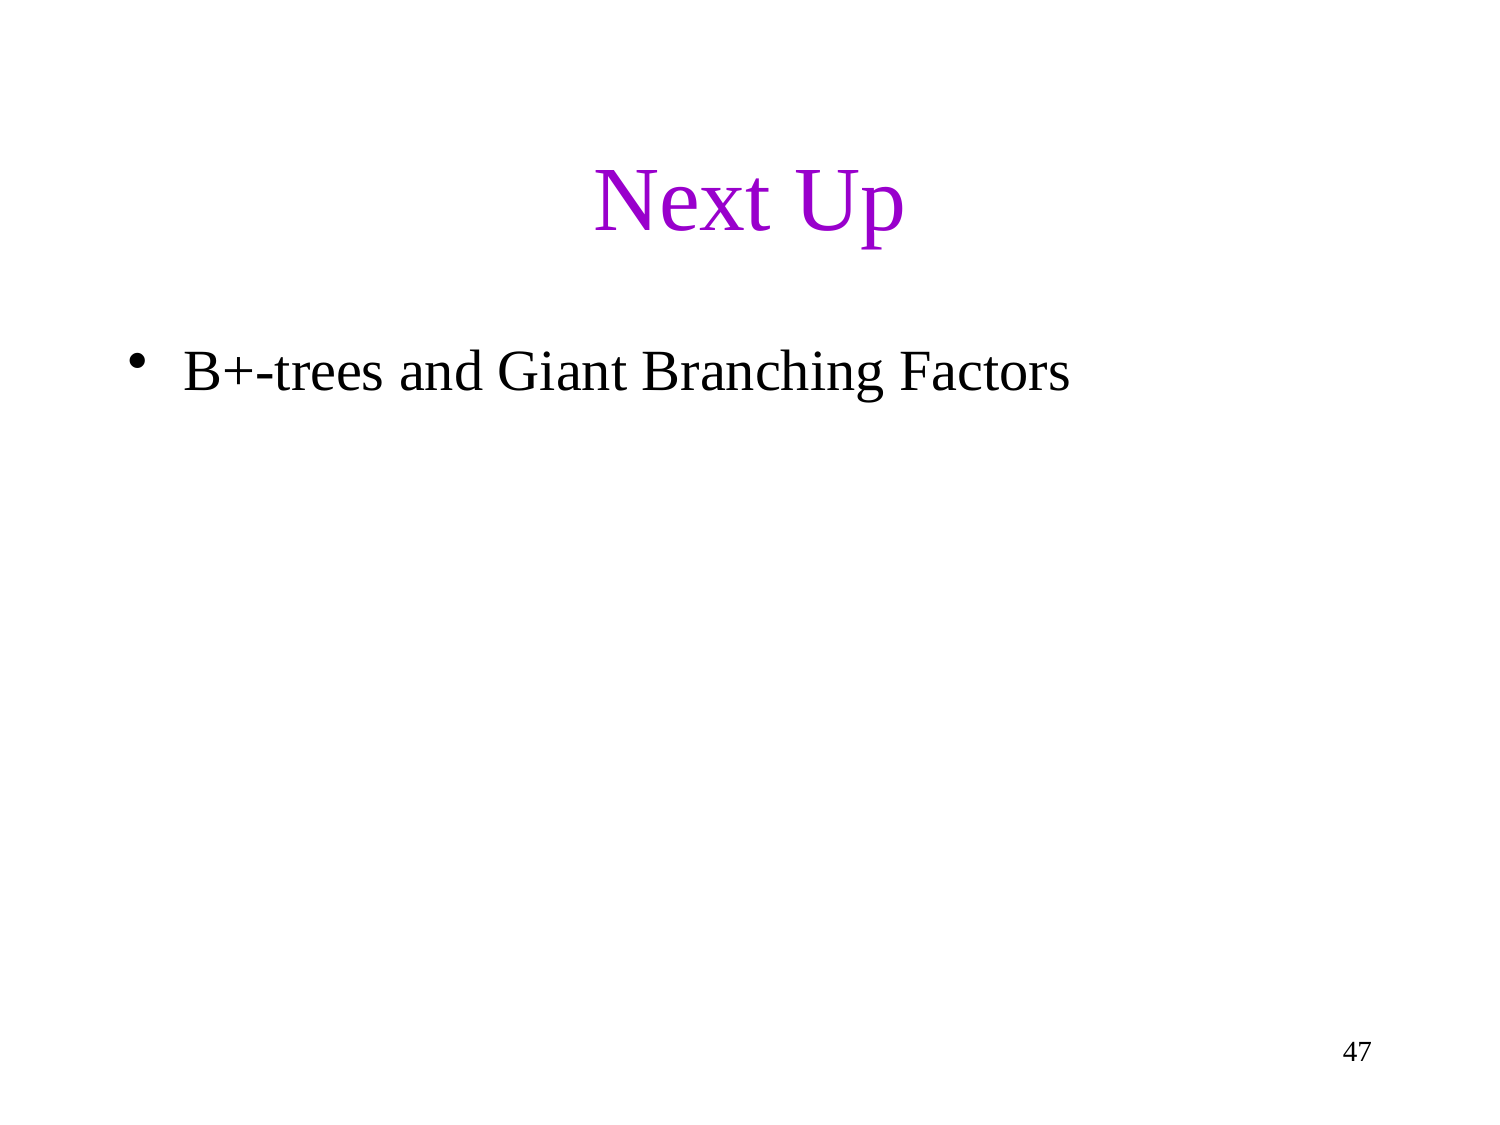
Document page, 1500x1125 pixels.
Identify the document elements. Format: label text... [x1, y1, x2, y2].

list B+-trees and Giant Branching Factors [112, 324, 1388, 1000]
title Next Up [112, 99, 1388, 288]
slide_number 47 [1074, 1024, 1388, 1101]
